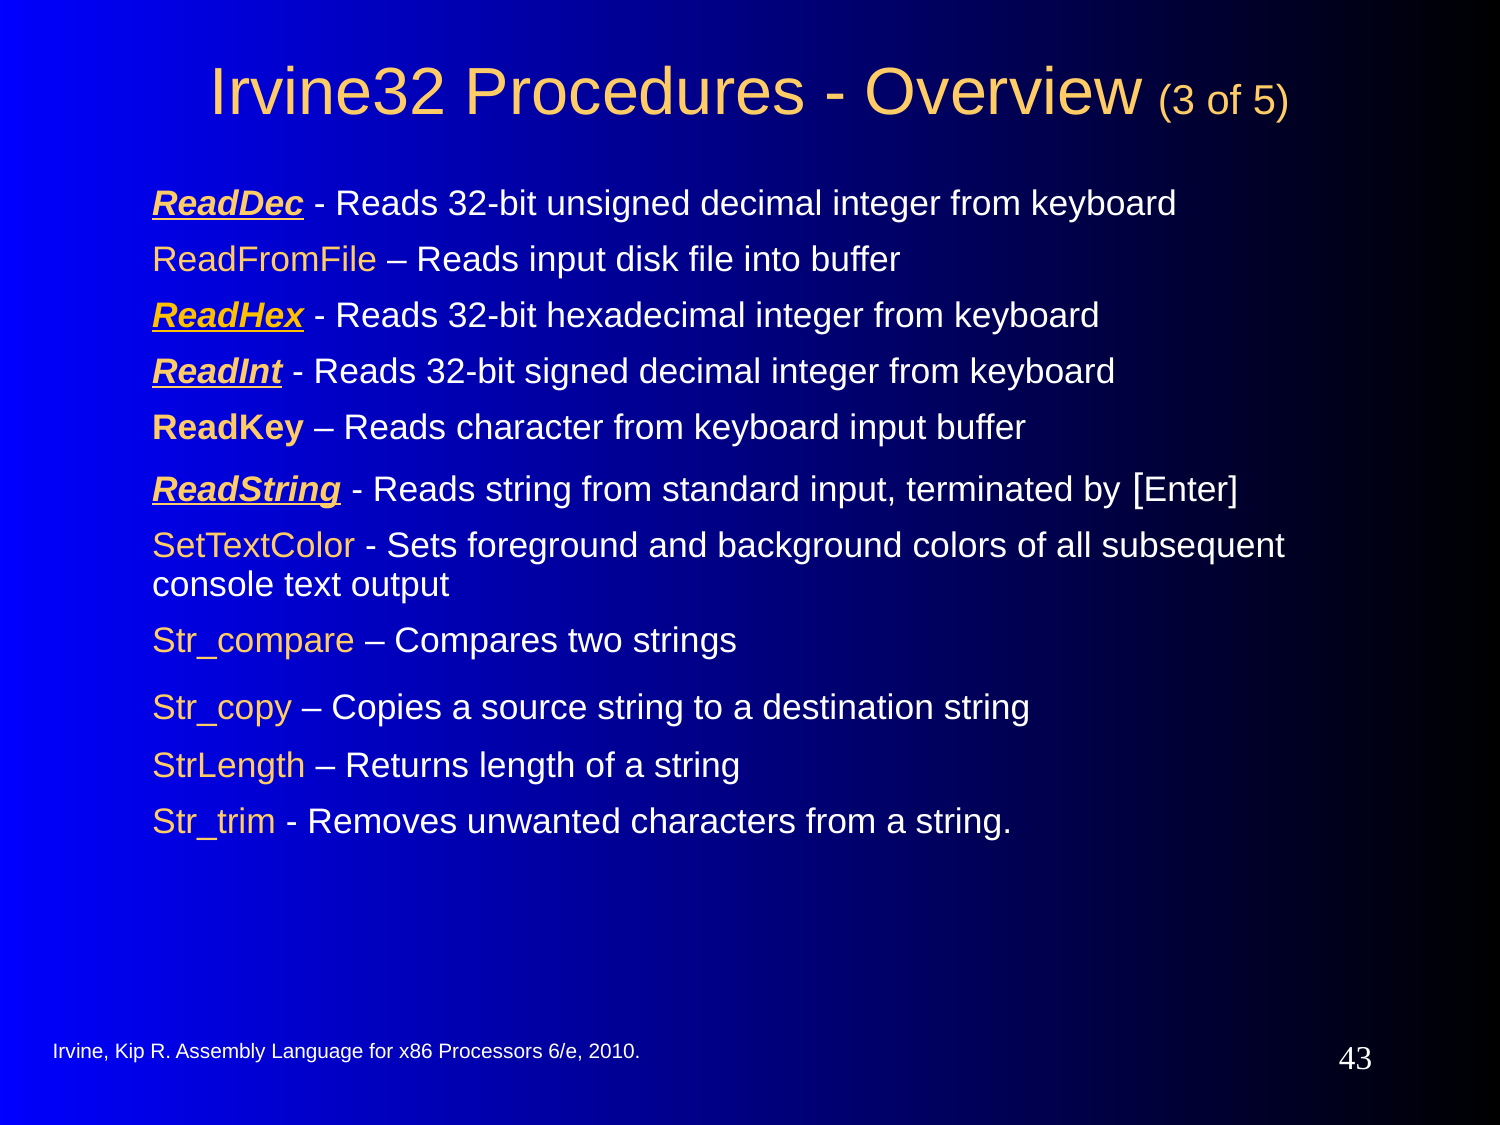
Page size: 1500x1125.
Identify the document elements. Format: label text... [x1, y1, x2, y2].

title Irvine32 Procedures - Overview (3 of 5) [112, 37, 1388, 138]
slide_number 43 [1224, 1025, 1388, 1088]
text_box ReadDec - Reads 32-bit unsigned decimal integer from keyboard ReadFromFile – Reads input disk file into buffer ReadHex - Reads 32-bit hexadecimal integer from keyboard ReadInt - Reads 32-bit signed decimal integer from keyboard ReadKey – Reads character from keyboard input buffer ReadString - Reads string from standard input, terminated by [Enter] SetTextColor - Sets foreground and background colors of all subsequent console text output Str_compare – Compares two strings Str_copy – Copies a source string to a destination string StrLength – Returns length of a string Str_trim - Removes unwanted characters from a string. [137, 162, 1325, 864]
footer Irvine, Kip R. Assembly Language for x86 Processors 6/e, 2010. [37, 1025, 825, 1075]
